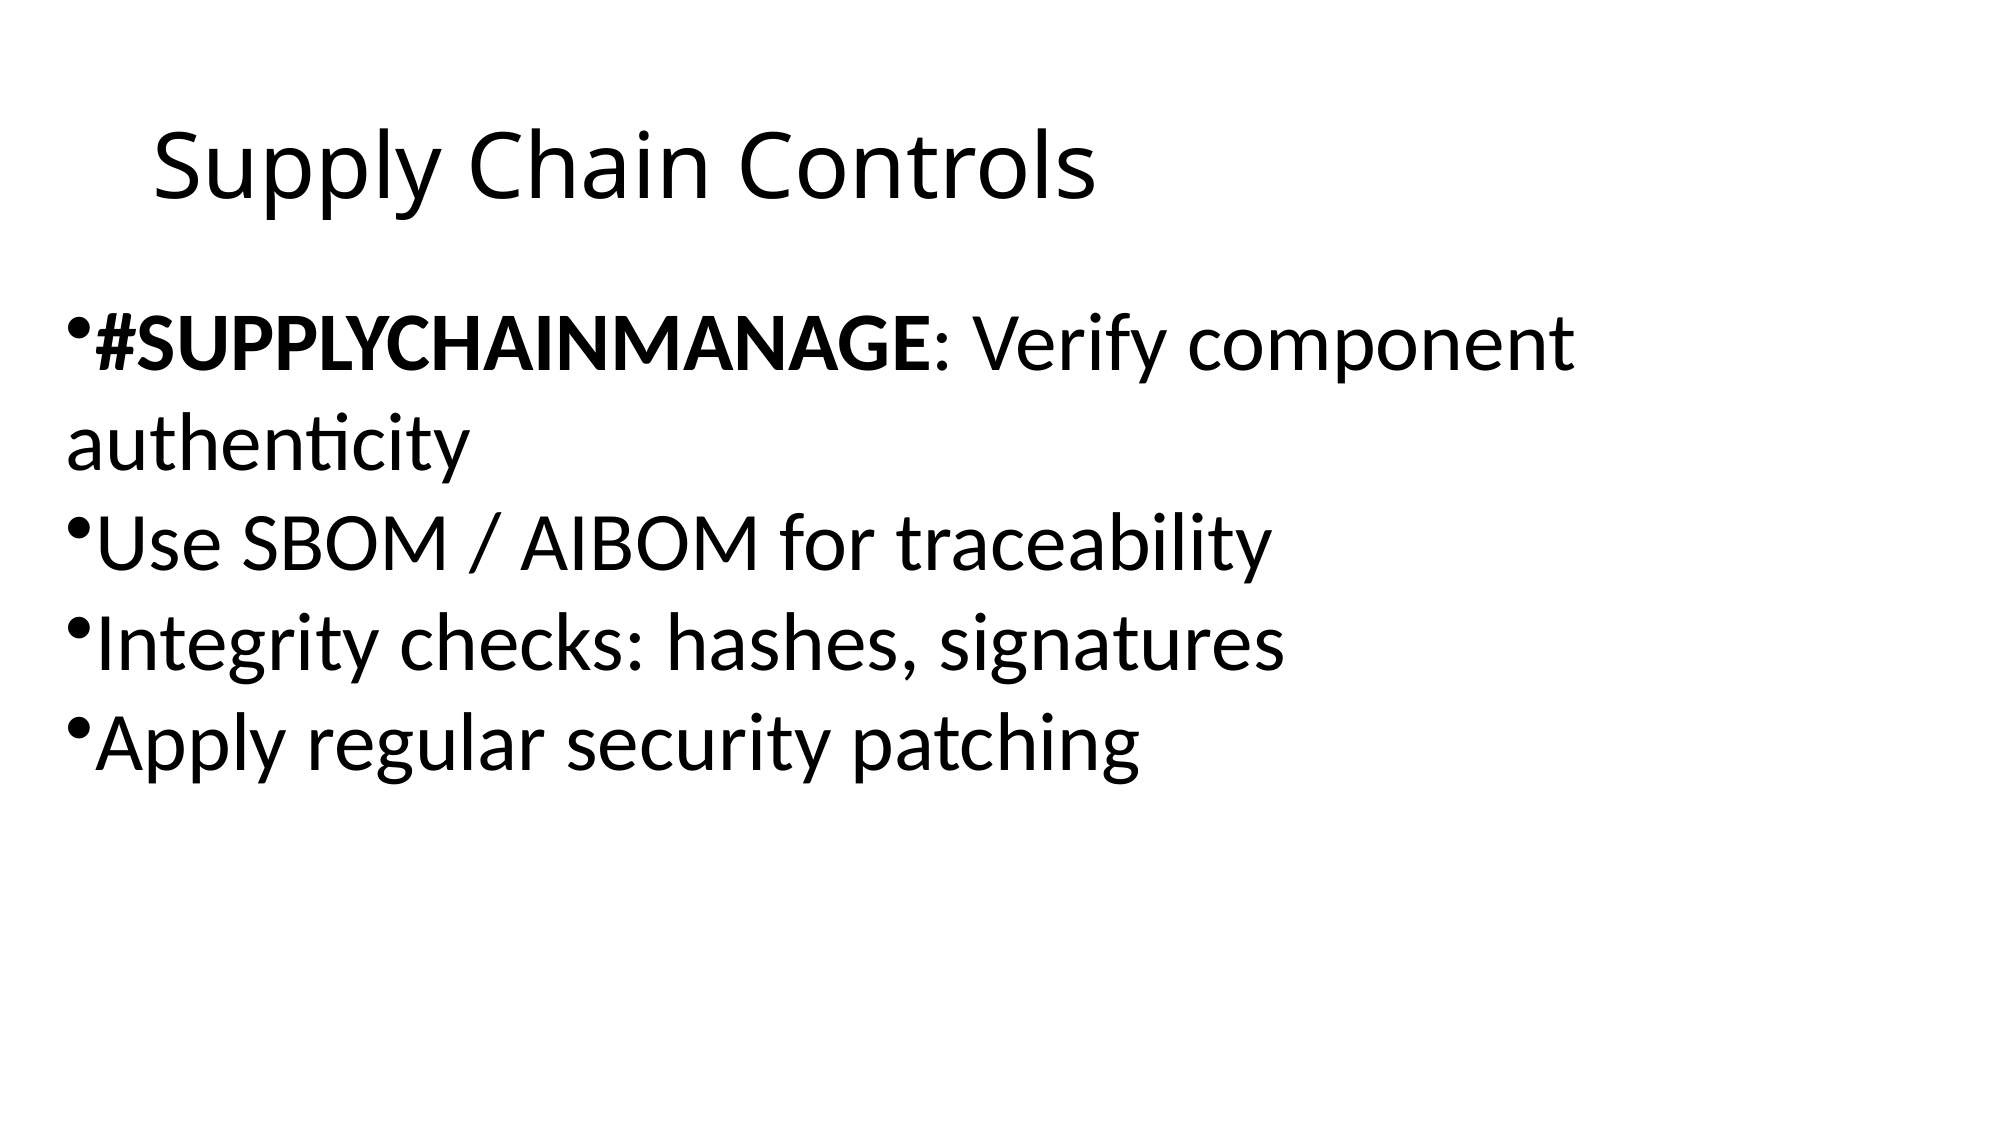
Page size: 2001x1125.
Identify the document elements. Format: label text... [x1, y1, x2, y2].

title Supply Chain Controls [137, 59, 1863, 211]
list #SUPPLYCHAINMANAGE: Verify component authenticity Use SBOM / AIBOM for traceability Integrity checks: hashes, signatures Apply regular security patching [50, 211, 1950, 864]
